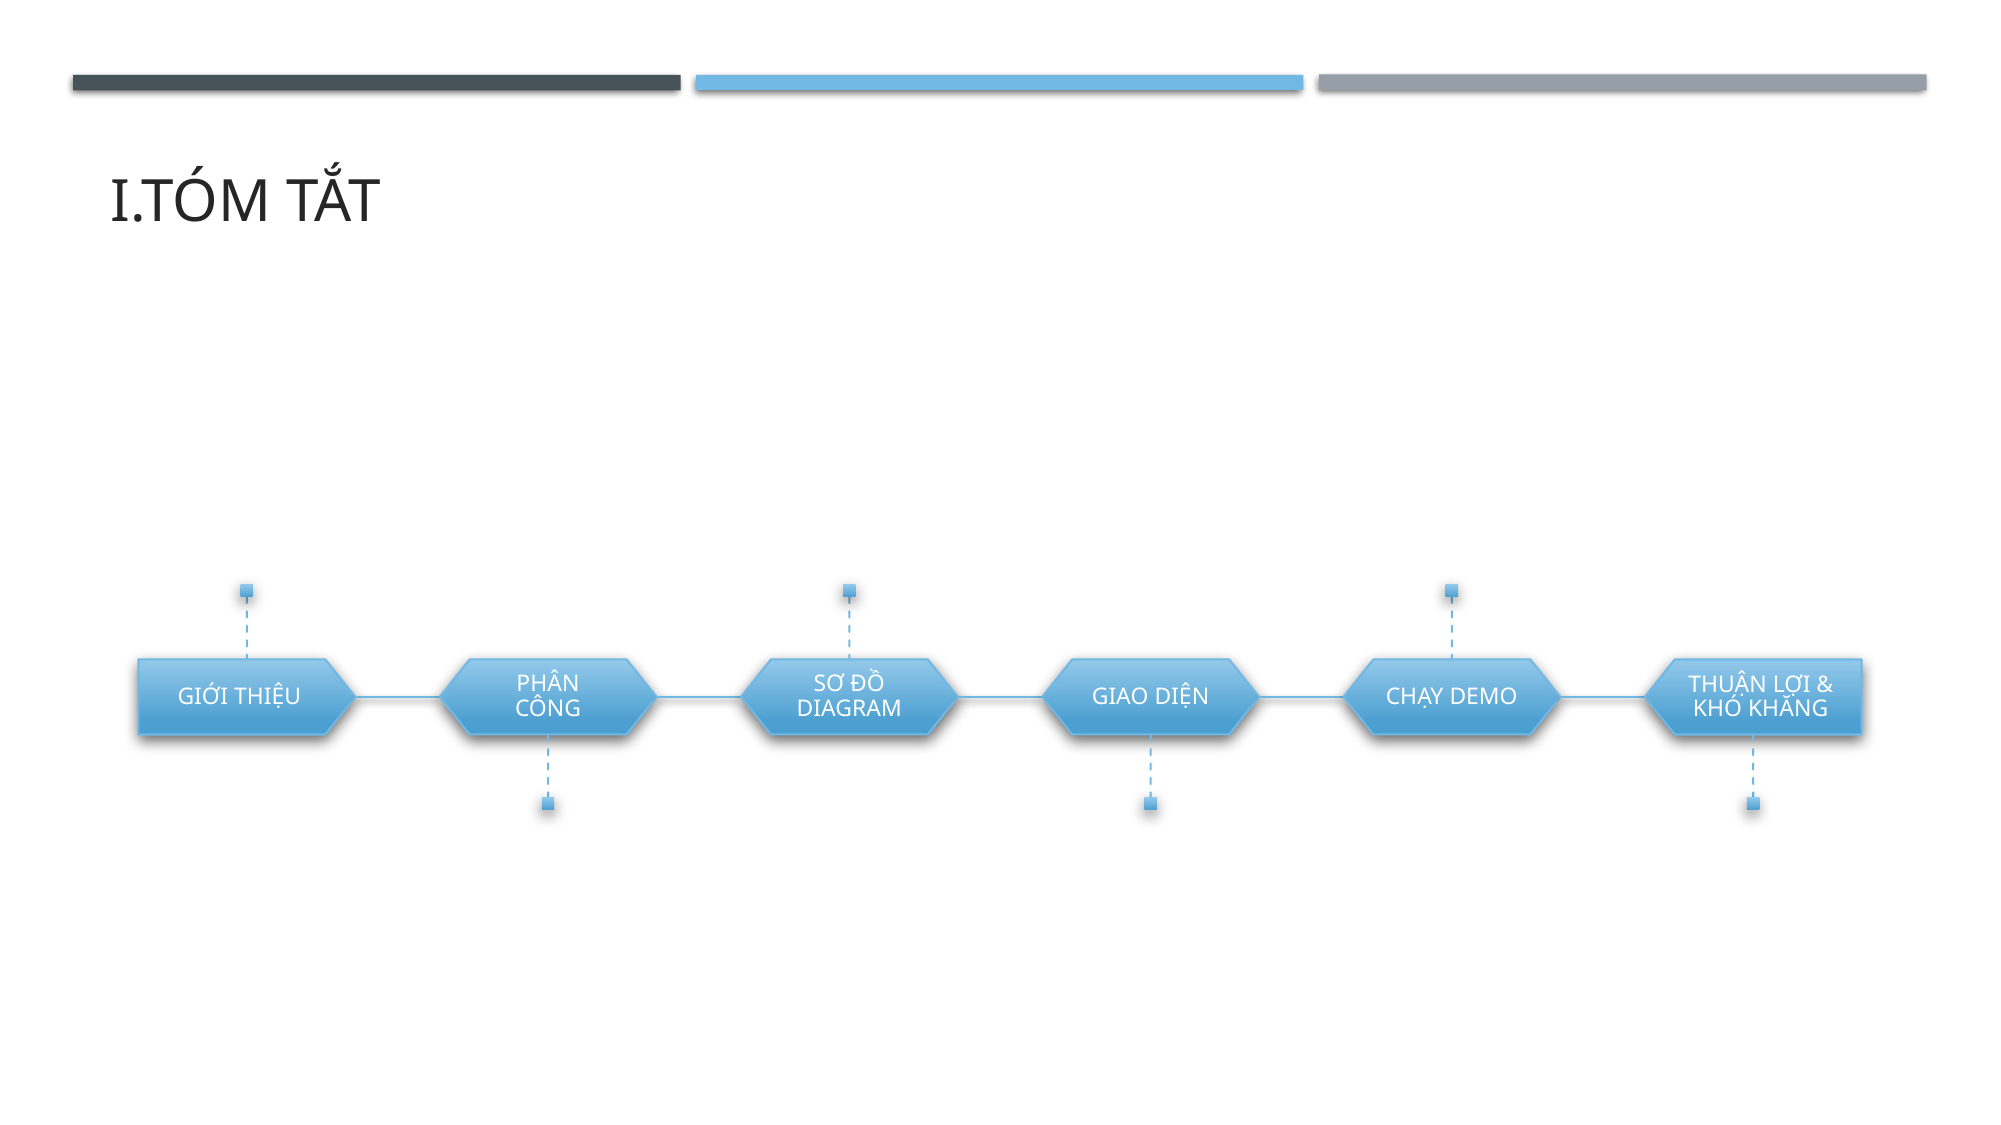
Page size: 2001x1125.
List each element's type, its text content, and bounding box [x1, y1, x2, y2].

title I.TÓM TẮT [95, 115, 1905, 311]
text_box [94, 383, 1906, 1011]
